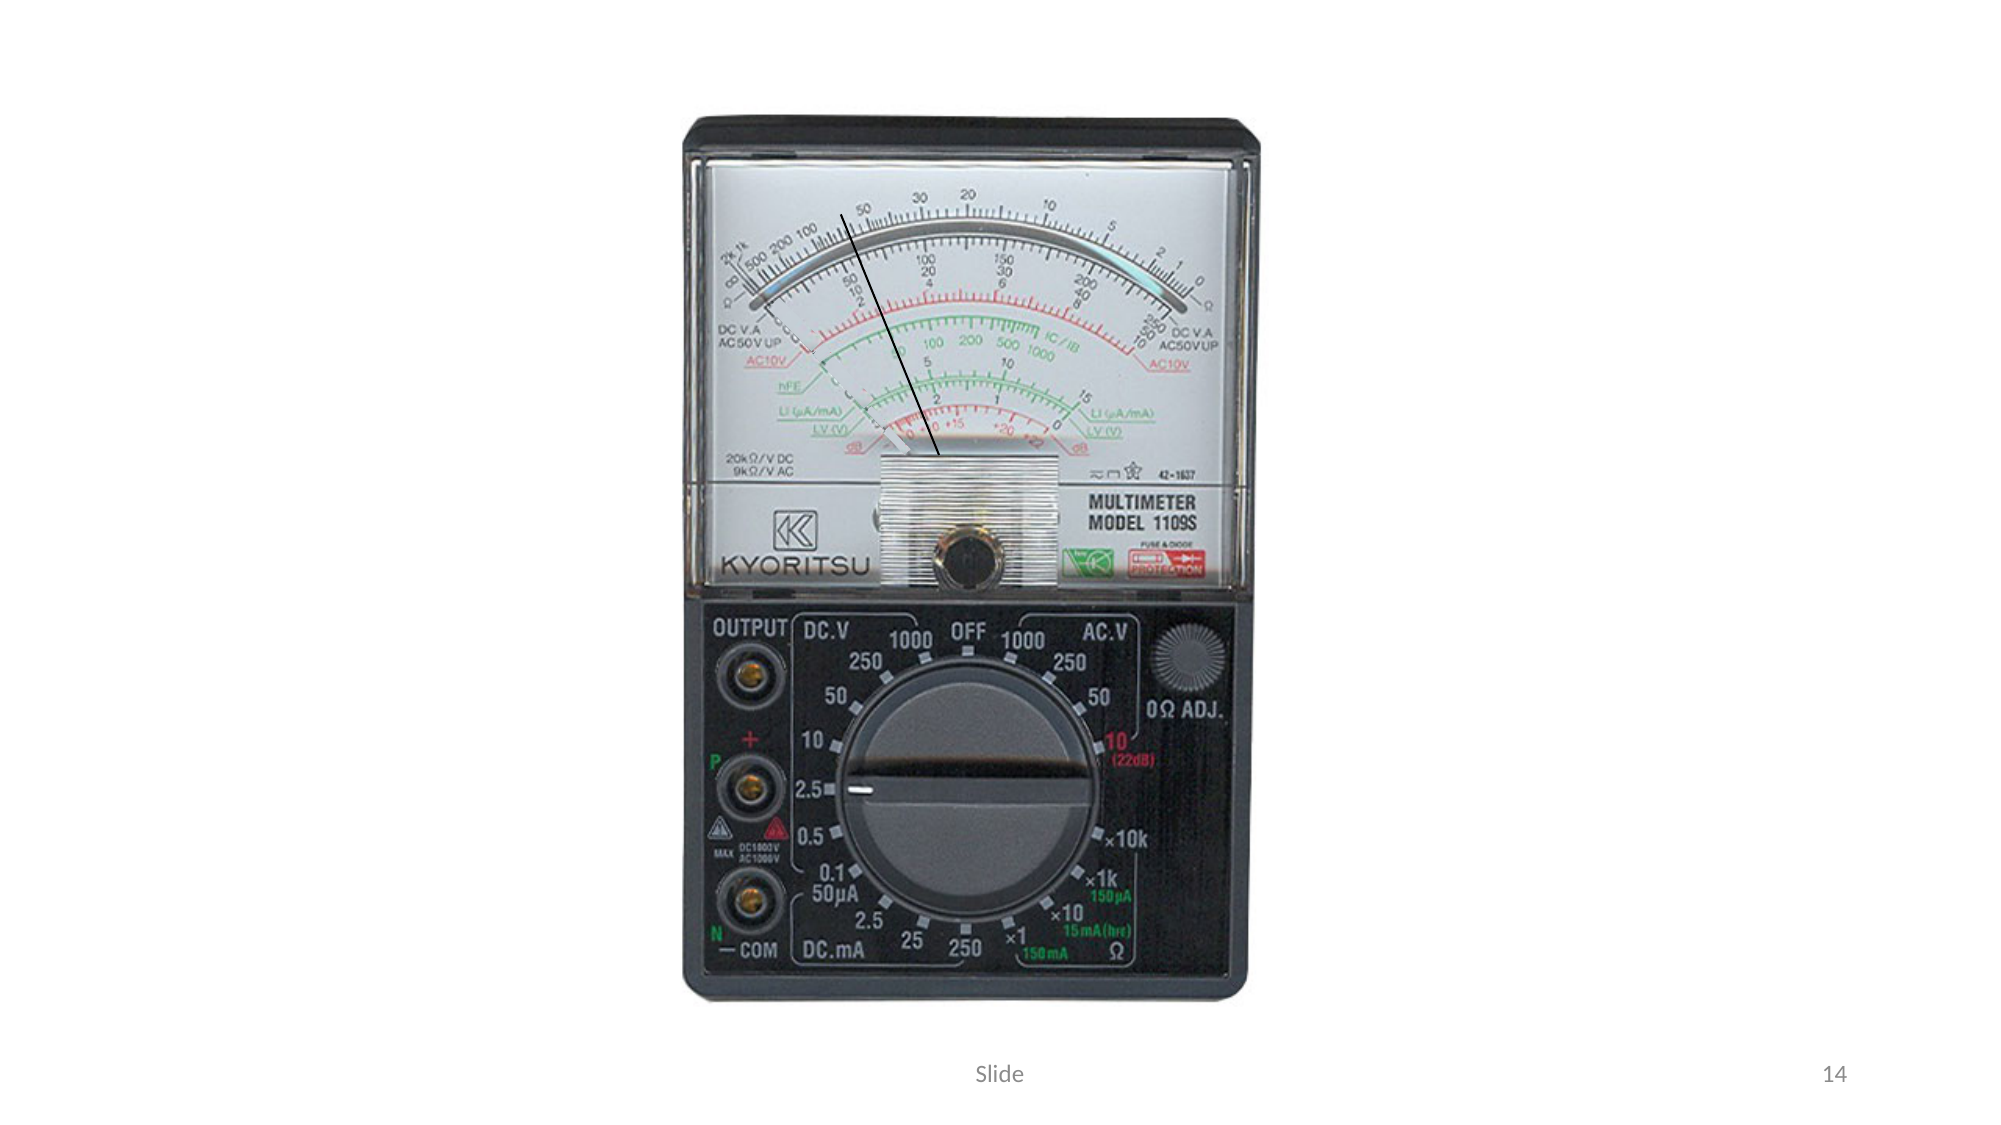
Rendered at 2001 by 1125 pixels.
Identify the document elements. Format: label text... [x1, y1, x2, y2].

picture [531, 93, 1469, 1032]
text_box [840, 214, 940, 455]
slide_number 14 [1412, 1042, 1863, 1103]
footer Slide [662, 1042, 1338, 1103]
